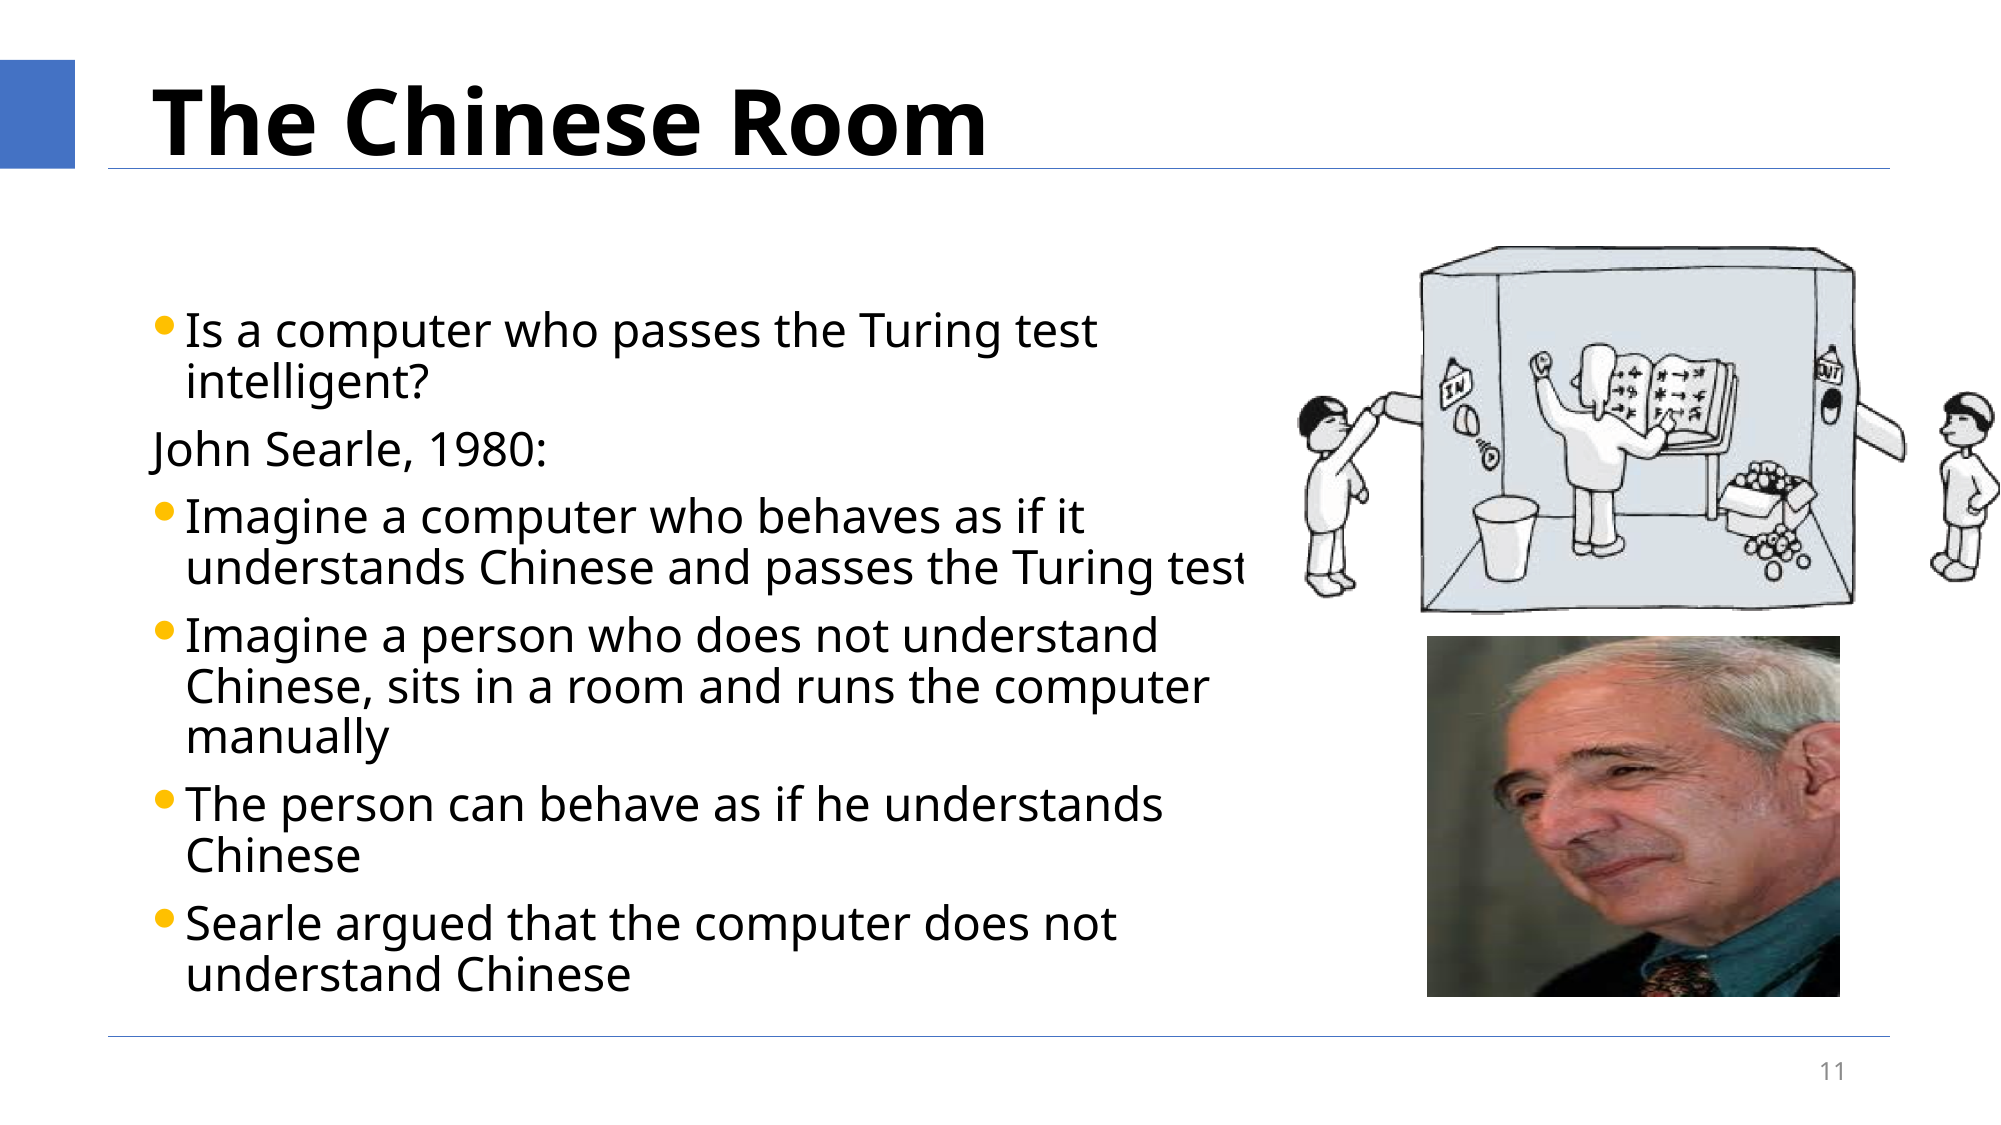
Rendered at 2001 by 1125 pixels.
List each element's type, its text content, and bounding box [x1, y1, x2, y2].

slide_number 11 [1412, 1042, 1863, 1103]
picture [1427, 636, 1840, 997]
list Is a computer who passes the Turing test intelligent? John Searle, 1980: Imagine a computer who behaves as if it understands Chinese and passes the Turing test Imagine a person who does not understand Chinese, sits in a room and runs the computer manually The person can behave as if he understands Chinese Searle argued that the computer does not understand Chinese [137, 299, 1274, 1014]
picture [1243, 234, 2000, 616]
title The Chinese Room [136, 16, 1862, 235]
